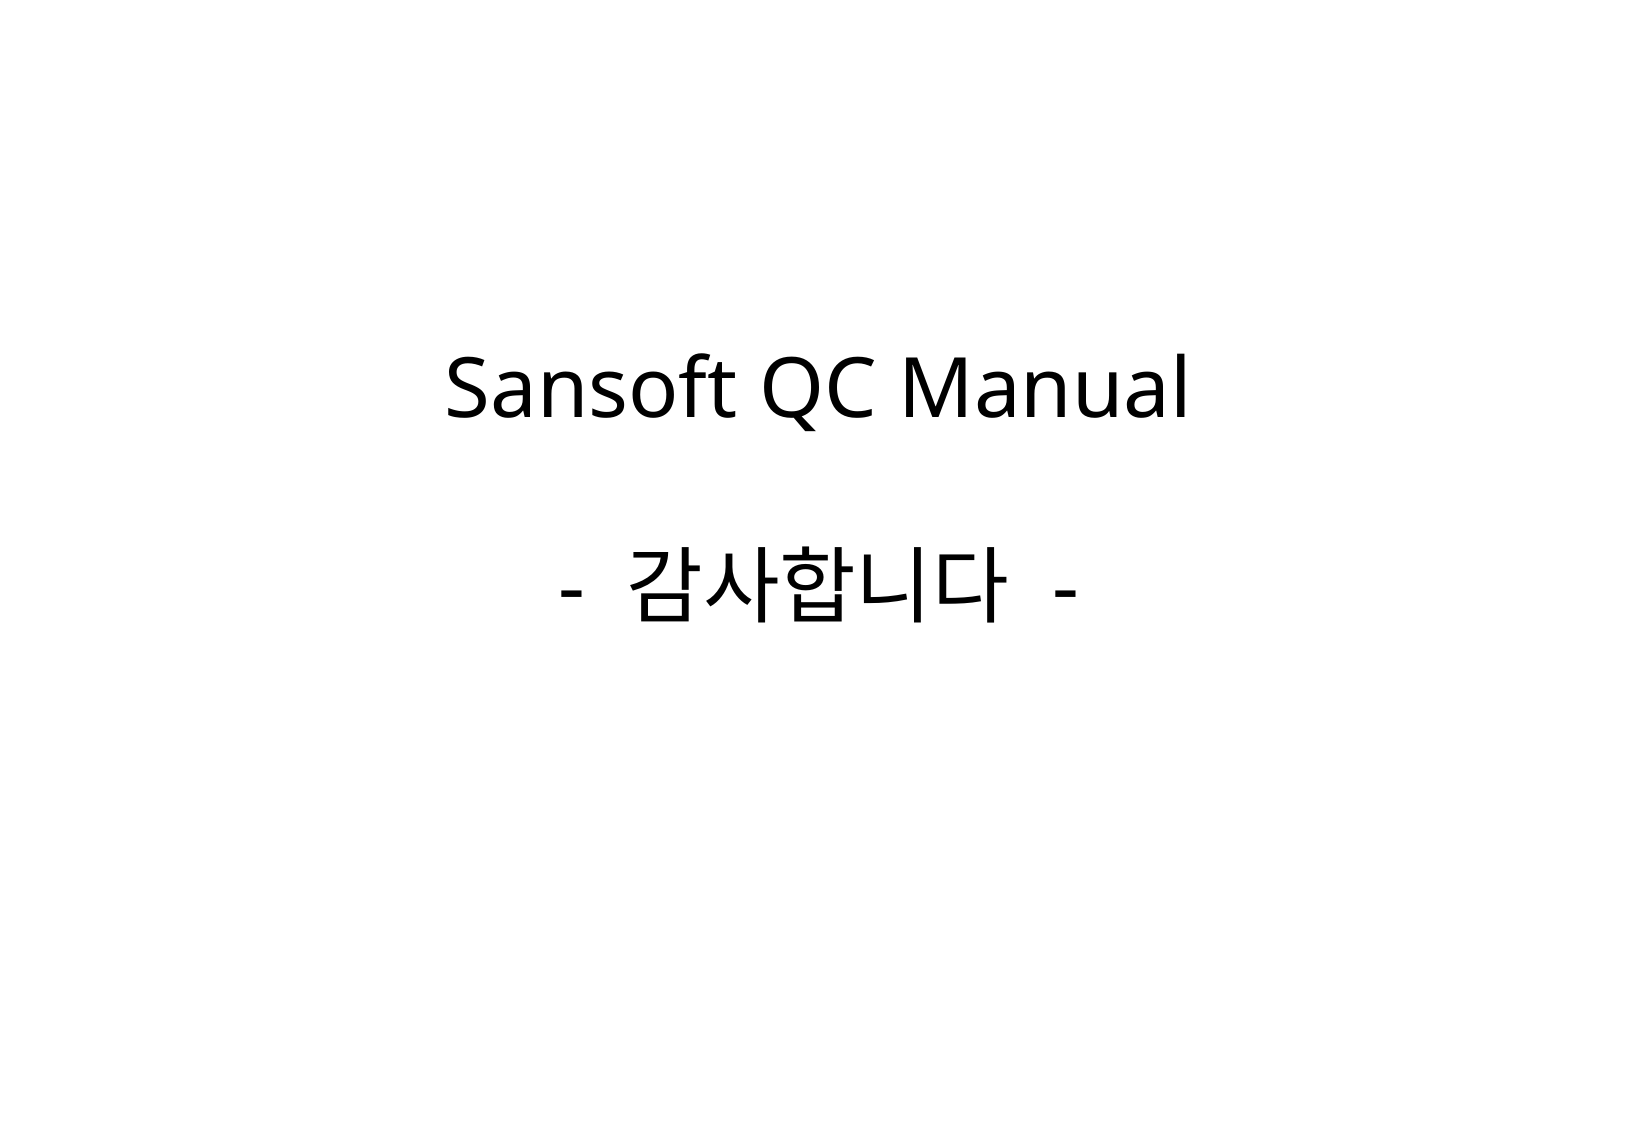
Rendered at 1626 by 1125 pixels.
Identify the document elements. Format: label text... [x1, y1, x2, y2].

text_box Sansoft QC Manual - 감사합니다 - [430, 326, 1208, 641]
